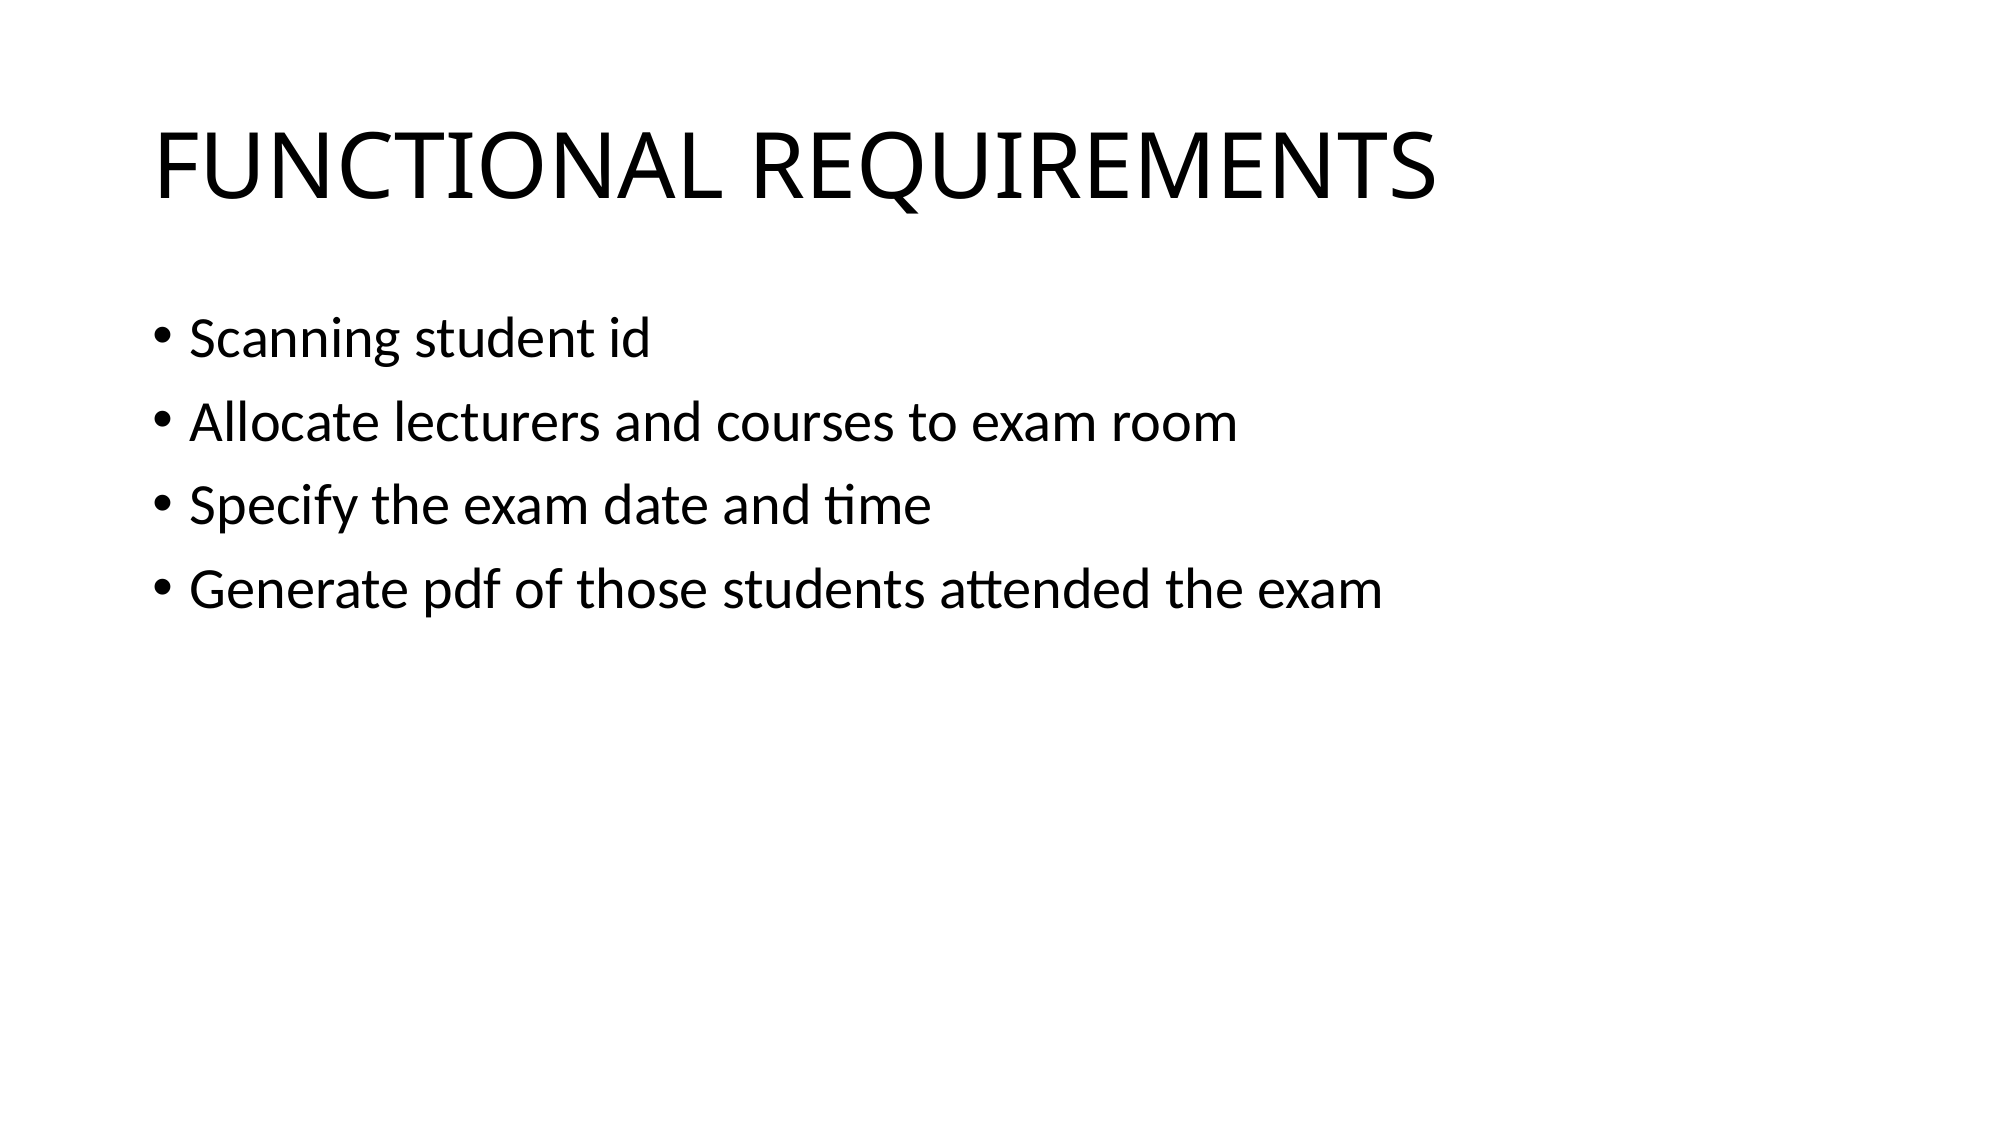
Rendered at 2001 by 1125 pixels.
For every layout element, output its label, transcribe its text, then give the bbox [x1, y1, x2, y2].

title FUNCTIONAL REQUIREMENTS [137, 59, 1863, 278]
list Scanning student id Allocate lecturers and courses to exam room Specify the exam date and time Generate pdf of those students attended the exam [137, 299, 1863, 1014]
